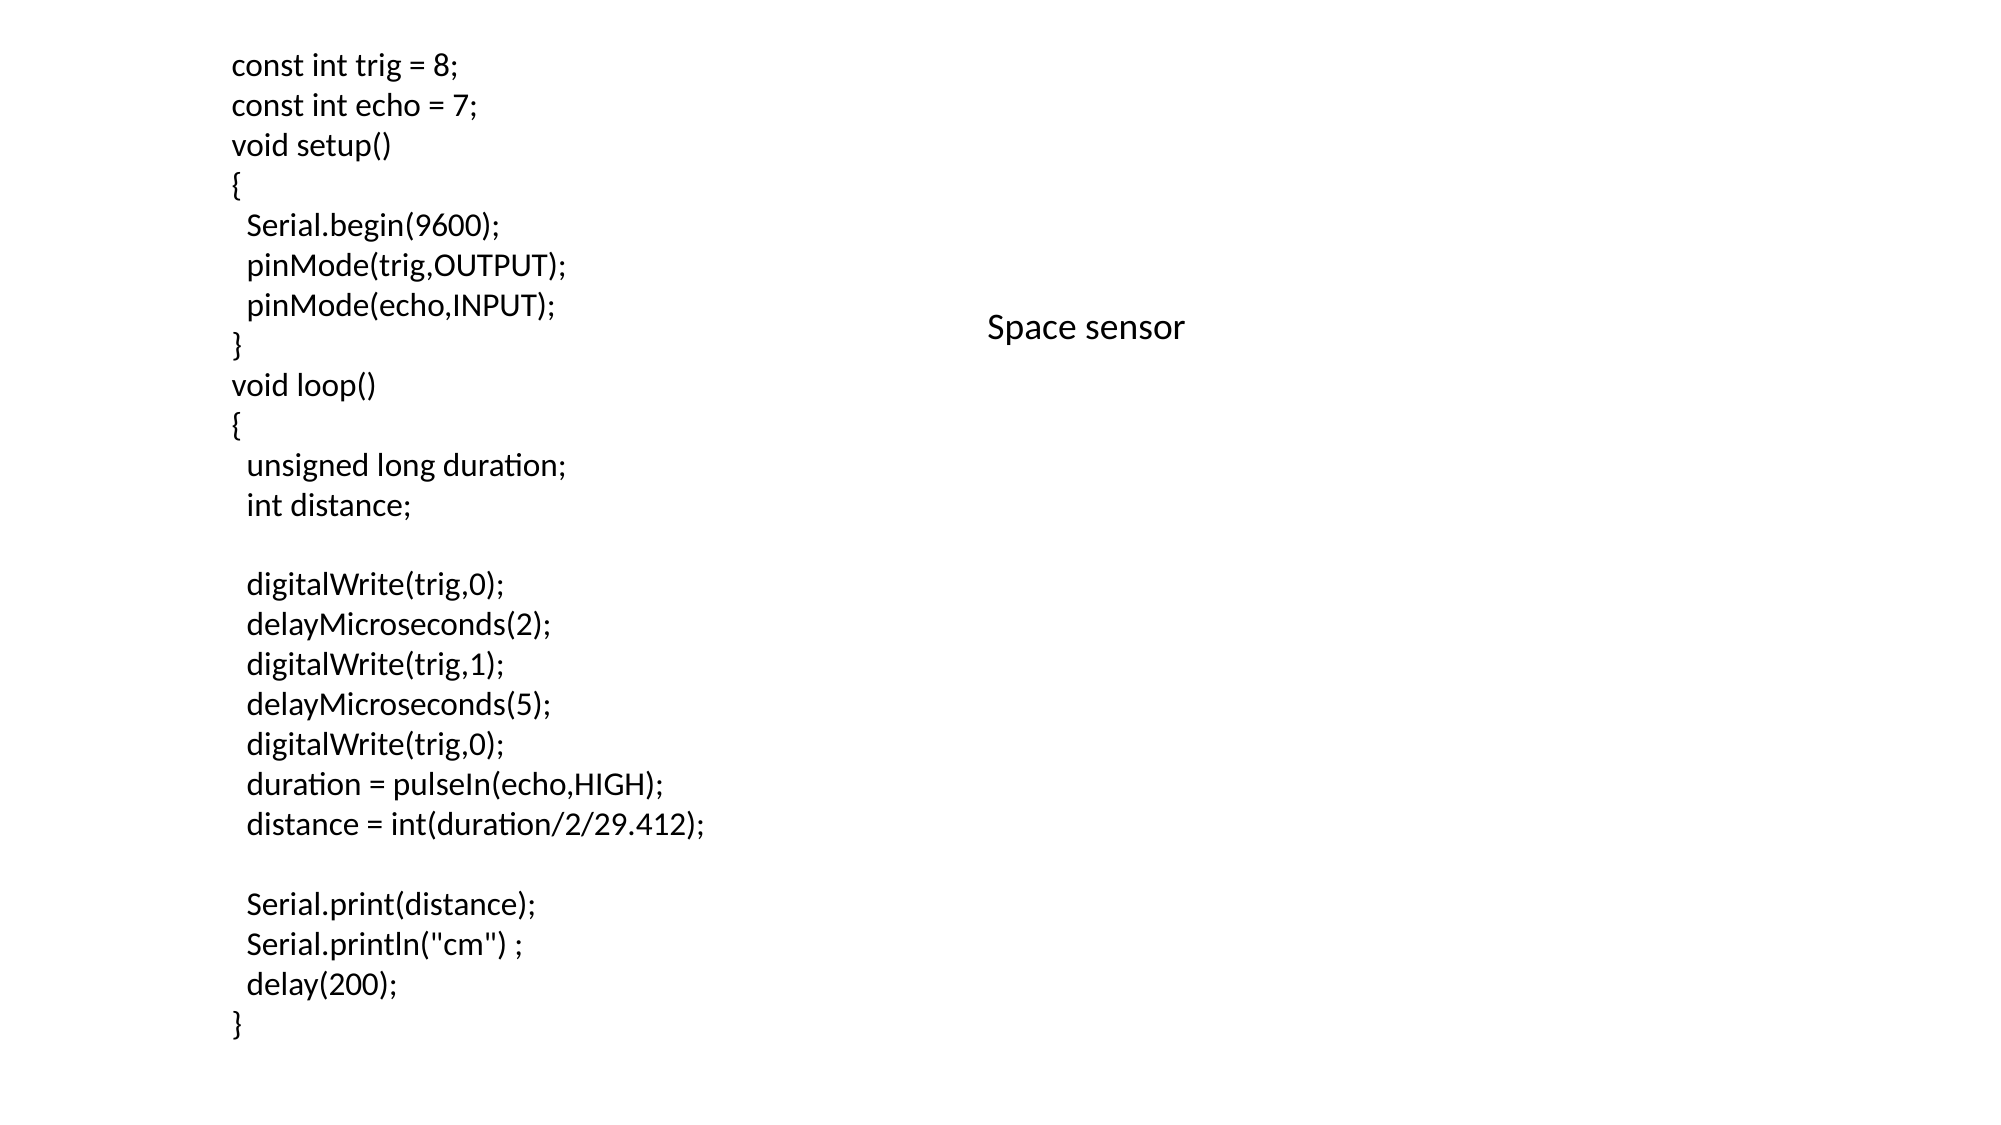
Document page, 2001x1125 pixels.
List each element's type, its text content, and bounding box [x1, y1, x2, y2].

text_box Space sensor [972, 295, 1846, 355]
text_box const int trig = 8; const int echo = 7; void setup() { Serial.begin(9600); pinMode(trig,OUTPUT); pinMode(echo,INPUT); } void loop() { unsigned long duration; int distance; digitalWrite(trig,0); delayMicroseconds(2); digitalWrite(trig,1); delayMicroseconds(5); digitalWrite(trig,0); duration = pulseIn(echo,HIGH); distance = int(duration/2/29.412); Serial.print(distance); Serial.println("cm") ; delay(200); } [141, 36, 1933, 1049]
